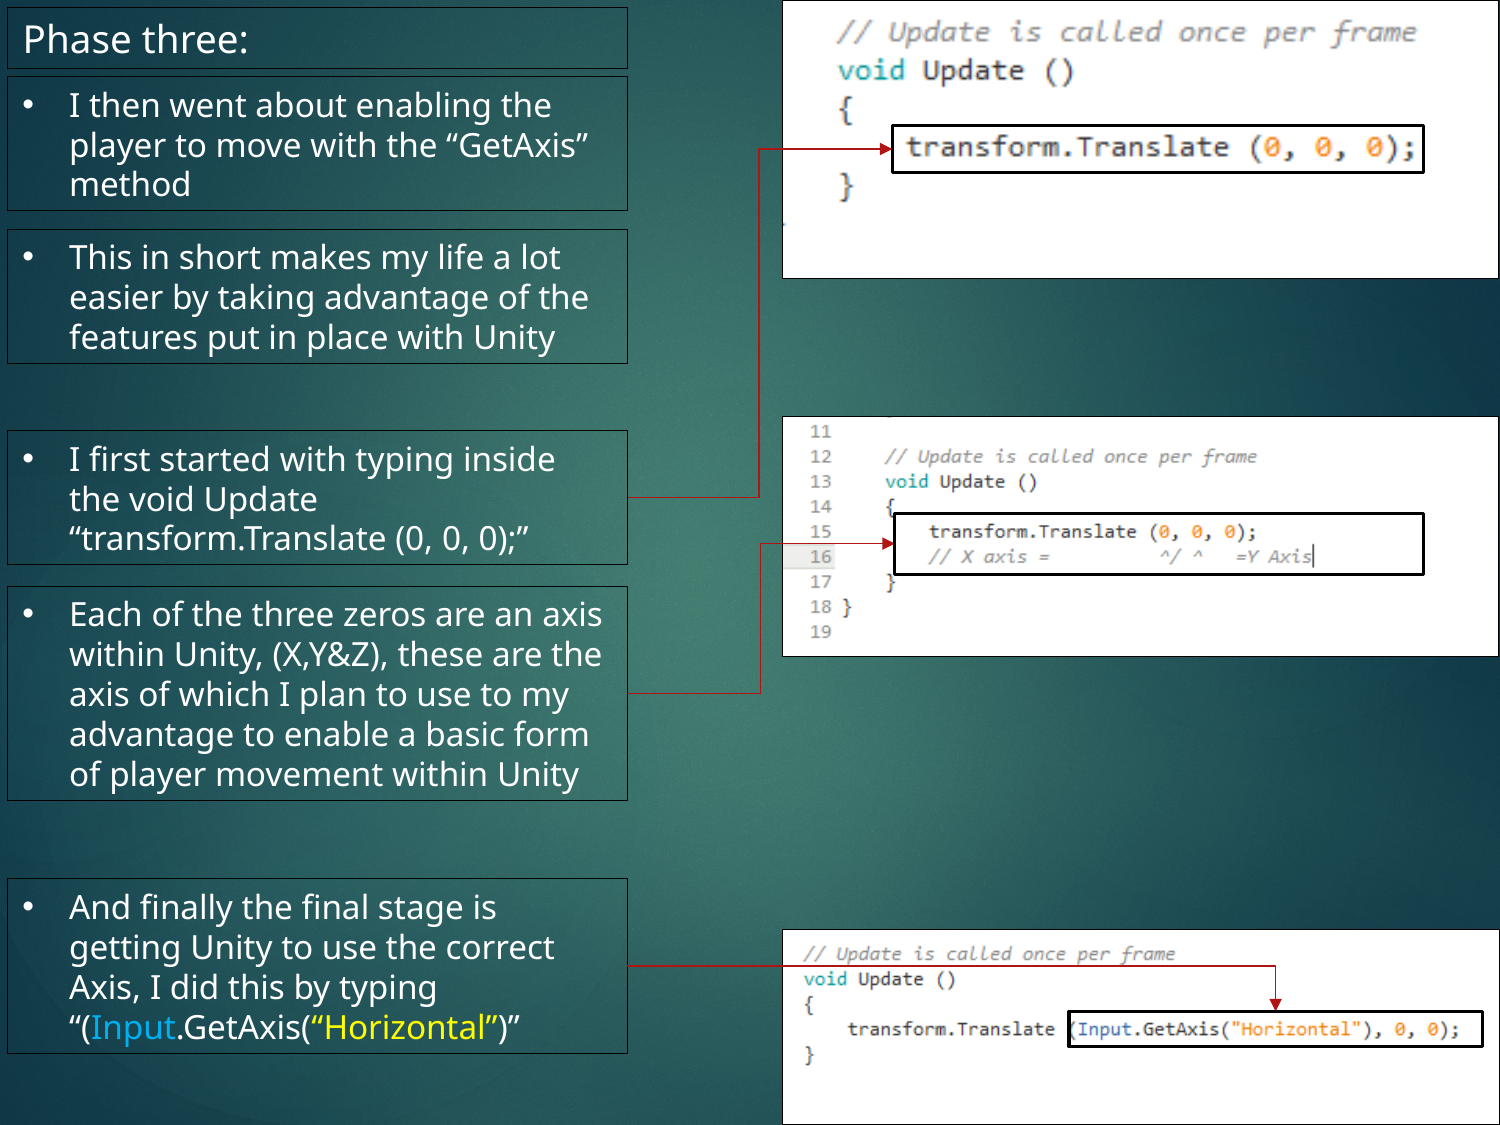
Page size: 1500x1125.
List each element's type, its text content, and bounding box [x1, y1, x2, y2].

text_box I then went about enabling the player to move with the “GetAxis” method [7, 76, 628, 211]
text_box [627, 543, 896, 716]
text_box And finally the final stage is getting Unity to use the correct Axis, I did this by typing “(Input.GetAxis(“Horizontal”)” [7, 878, 628, 1054]
picture [782, 416, 1499, 658]
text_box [627, 966, 1276, 1012]
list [782, 0, 1499, 280]
text_box This in short makes my life a lot easier by taking advantage of the features put in place with Unity [7, 229, 621, 364]
text_box Phase three: [7, 7, 628, 69]
text_box Each of the three zeros are an axis within Unity, (X,Y&Z), these are the axis of which I plan to use to my advantage to enable a basic form of player movement within Unity [7, 586, 628, 801]
text_box I first started with typing inside the void Update “transform.Translate (0, 0, 0);” [7, 430, 628, 565]
picture [782, 929, 1500, 1125]
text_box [627, 148, 893, 499]
